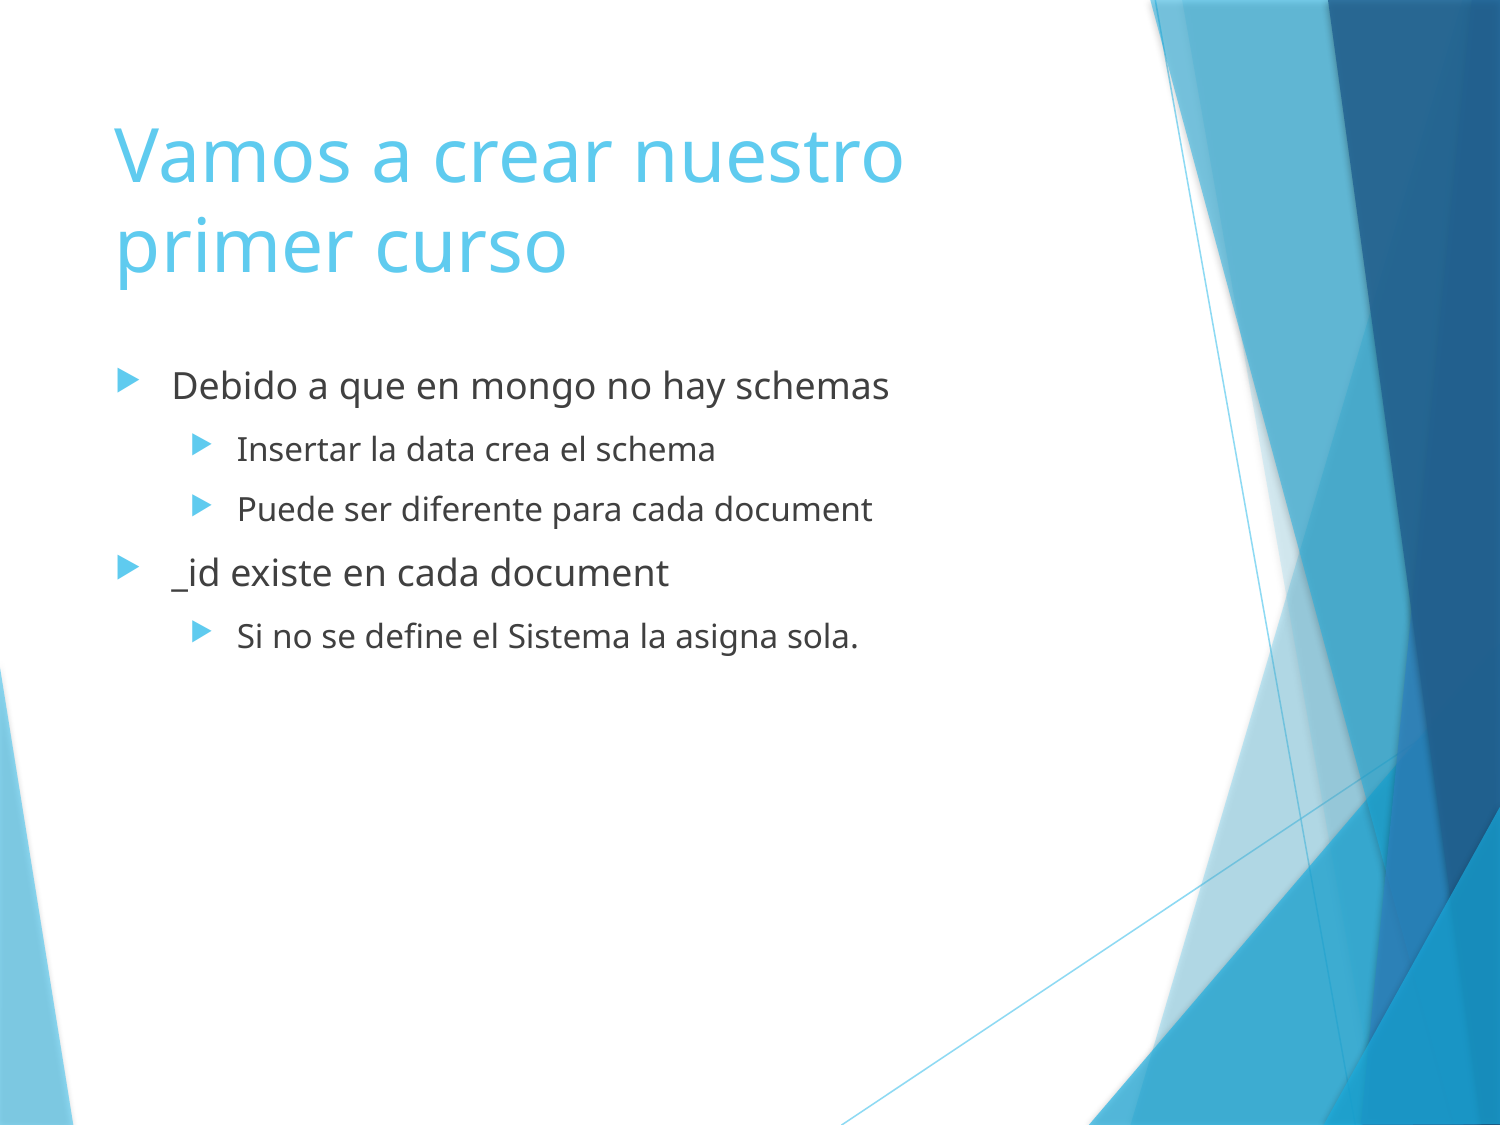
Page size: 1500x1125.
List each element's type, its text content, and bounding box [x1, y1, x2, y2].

list Debido a que en mongo no hay schemas Insertar la data crea el schema Puede ser diferente para cada document _id existe en cada document Si no se define el Sistema la asigna sola. [99, 354, 1142, 992]
title Vamos a crear nuestro primer curso [99, 99, 1142, 317]
